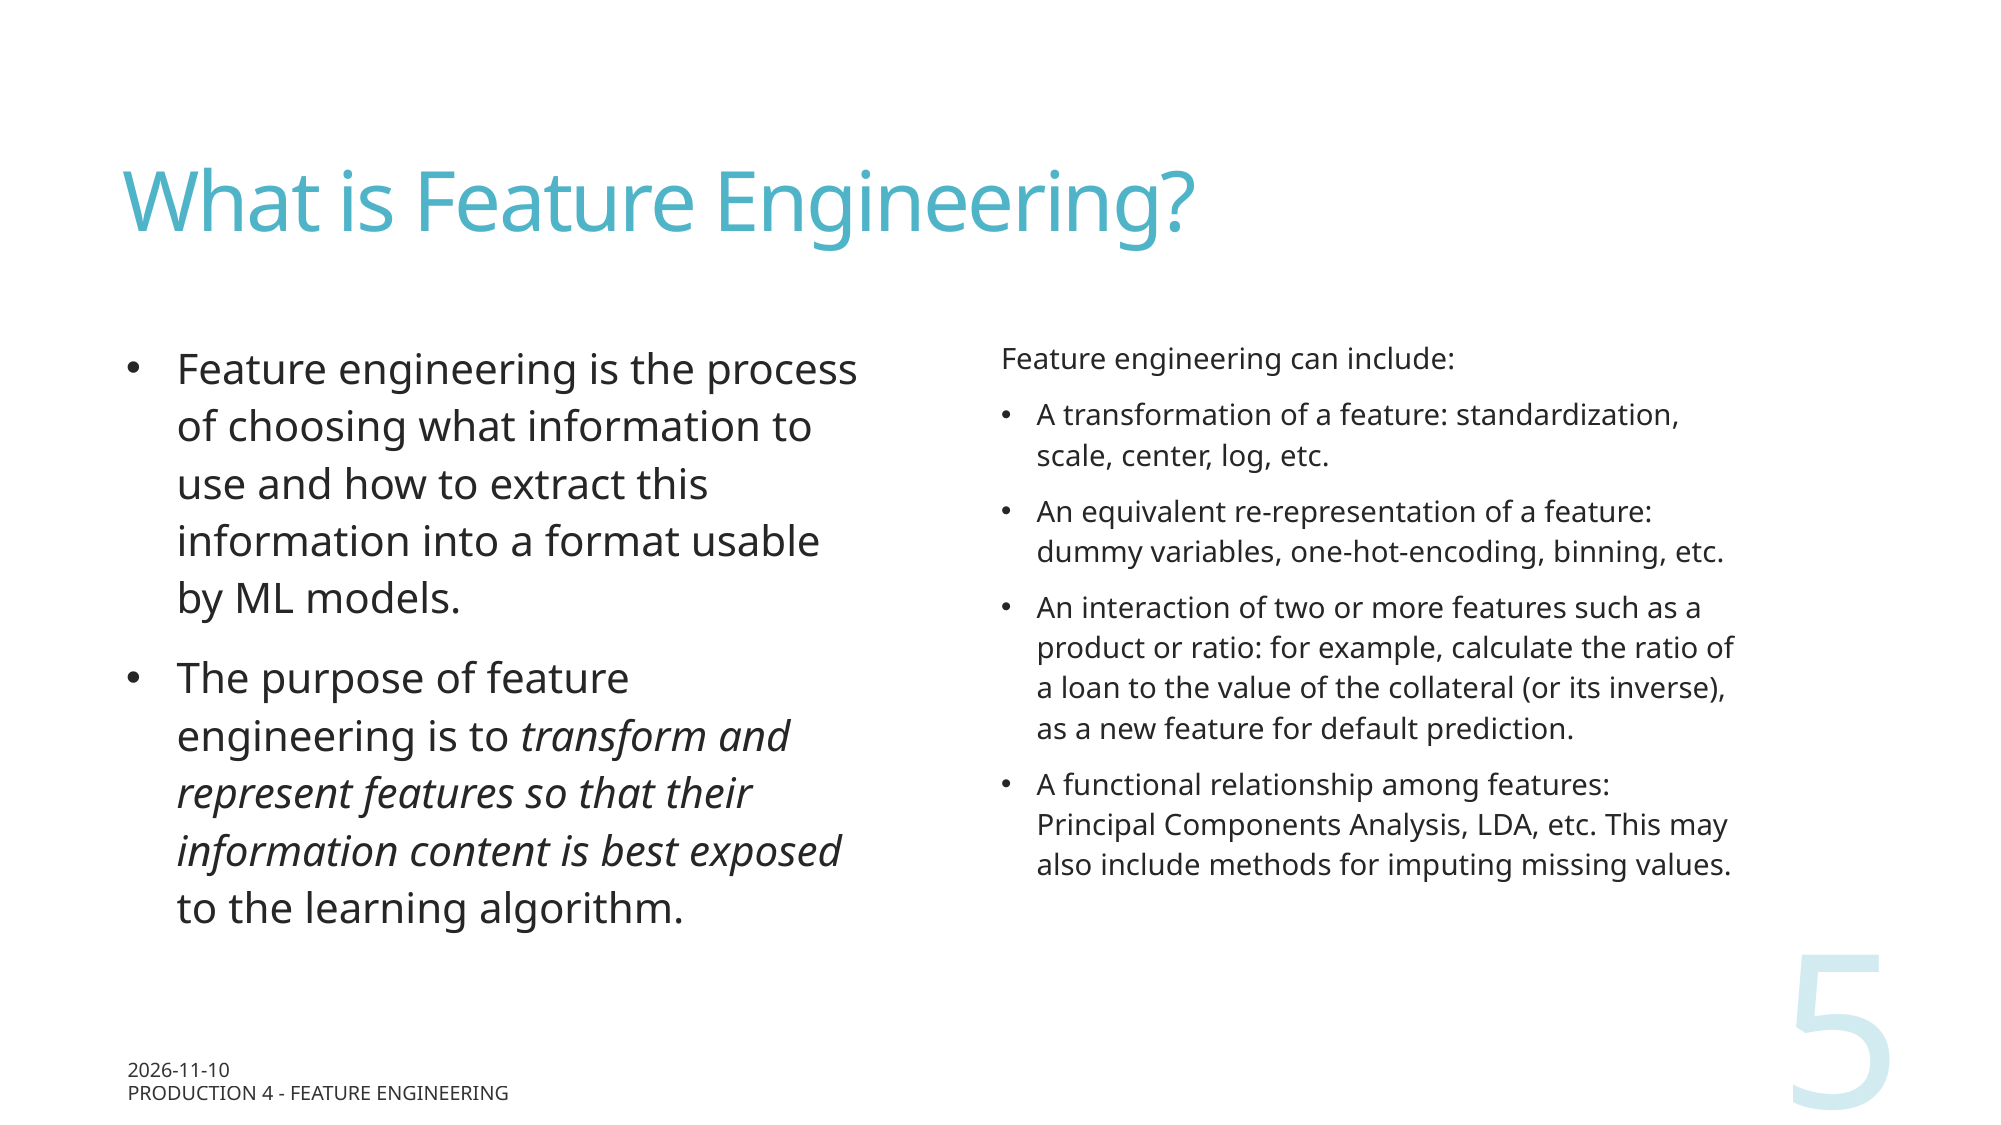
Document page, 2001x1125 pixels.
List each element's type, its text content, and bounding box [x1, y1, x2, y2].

slide_number 5 [1437, 963, 1918, 1125]
list Feature engineering can include: A transformation of a feature: standardization, scale, center, log, etc. An equivalent re-representation of a feature: dummy variables, one-hot-encoding, binning, etc. An interaction of two or more features such as a product or ratio: for example, calculate the ratio of a loan to the value of the collateral (or its inverse), as a new feature for default prediction. A functional relationship among features: Principal Components Analysis, LDA, etc. This may also include methods for imputing missing values. [986, 327, 1752, 946]
footer Production 4 - Feature Engineering [112, 1075, 938, 1113]
title What is Feature Engineering? [107, 81, 1875, 330]
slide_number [112, 1051, 788, 1075]
list Feature engineering is the process of choosing what information to use and how to extract this information into a format usable by ML models. The purpose of feature engineering is to transform and represent features so that their information content is best exposed to the learning algorithm. [111, 327, 876, 946]
